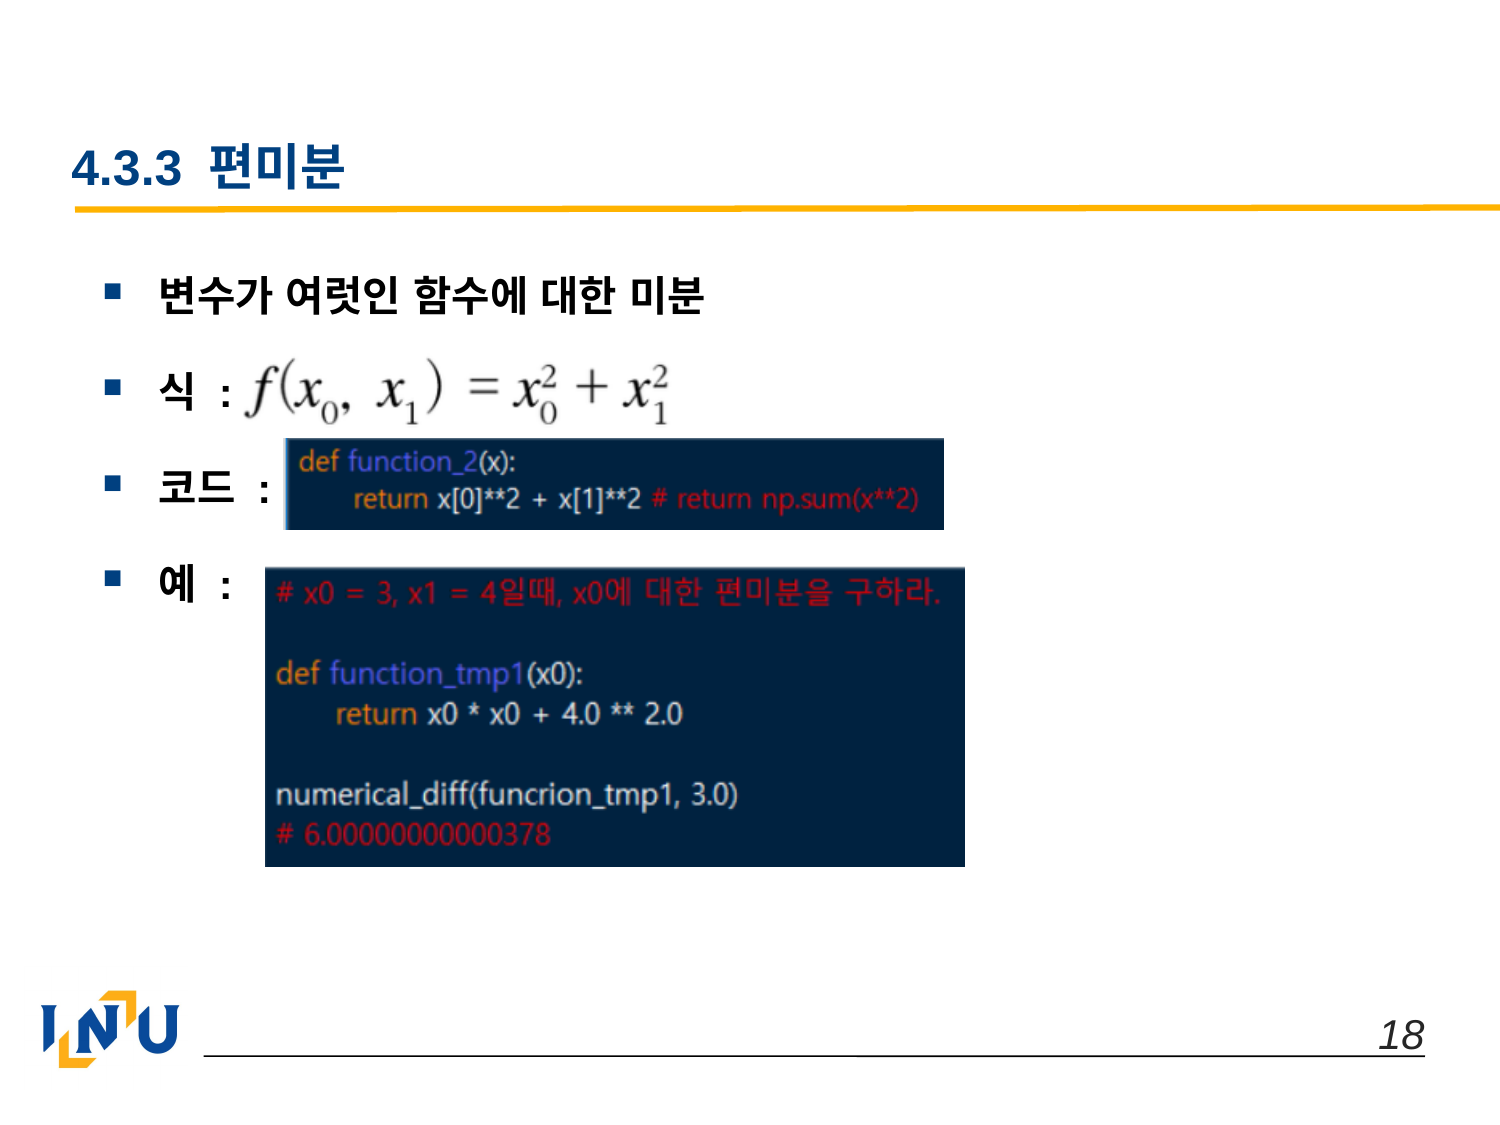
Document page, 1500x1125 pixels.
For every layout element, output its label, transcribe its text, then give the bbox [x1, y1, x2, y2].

picture [24, 966, 188, 1090]
title 4.3.3 편미분 [56, 65, 1426, 204]
picture [265, 566, 965, 867]
list 변수가 여럿인 함수에 대한 미분 식 : 코드 : 예 : [87, 237, 1457, 919]
slide_number 18 [1112, 999, 1440, 1057]
picture [241, 331, 944, 530]
